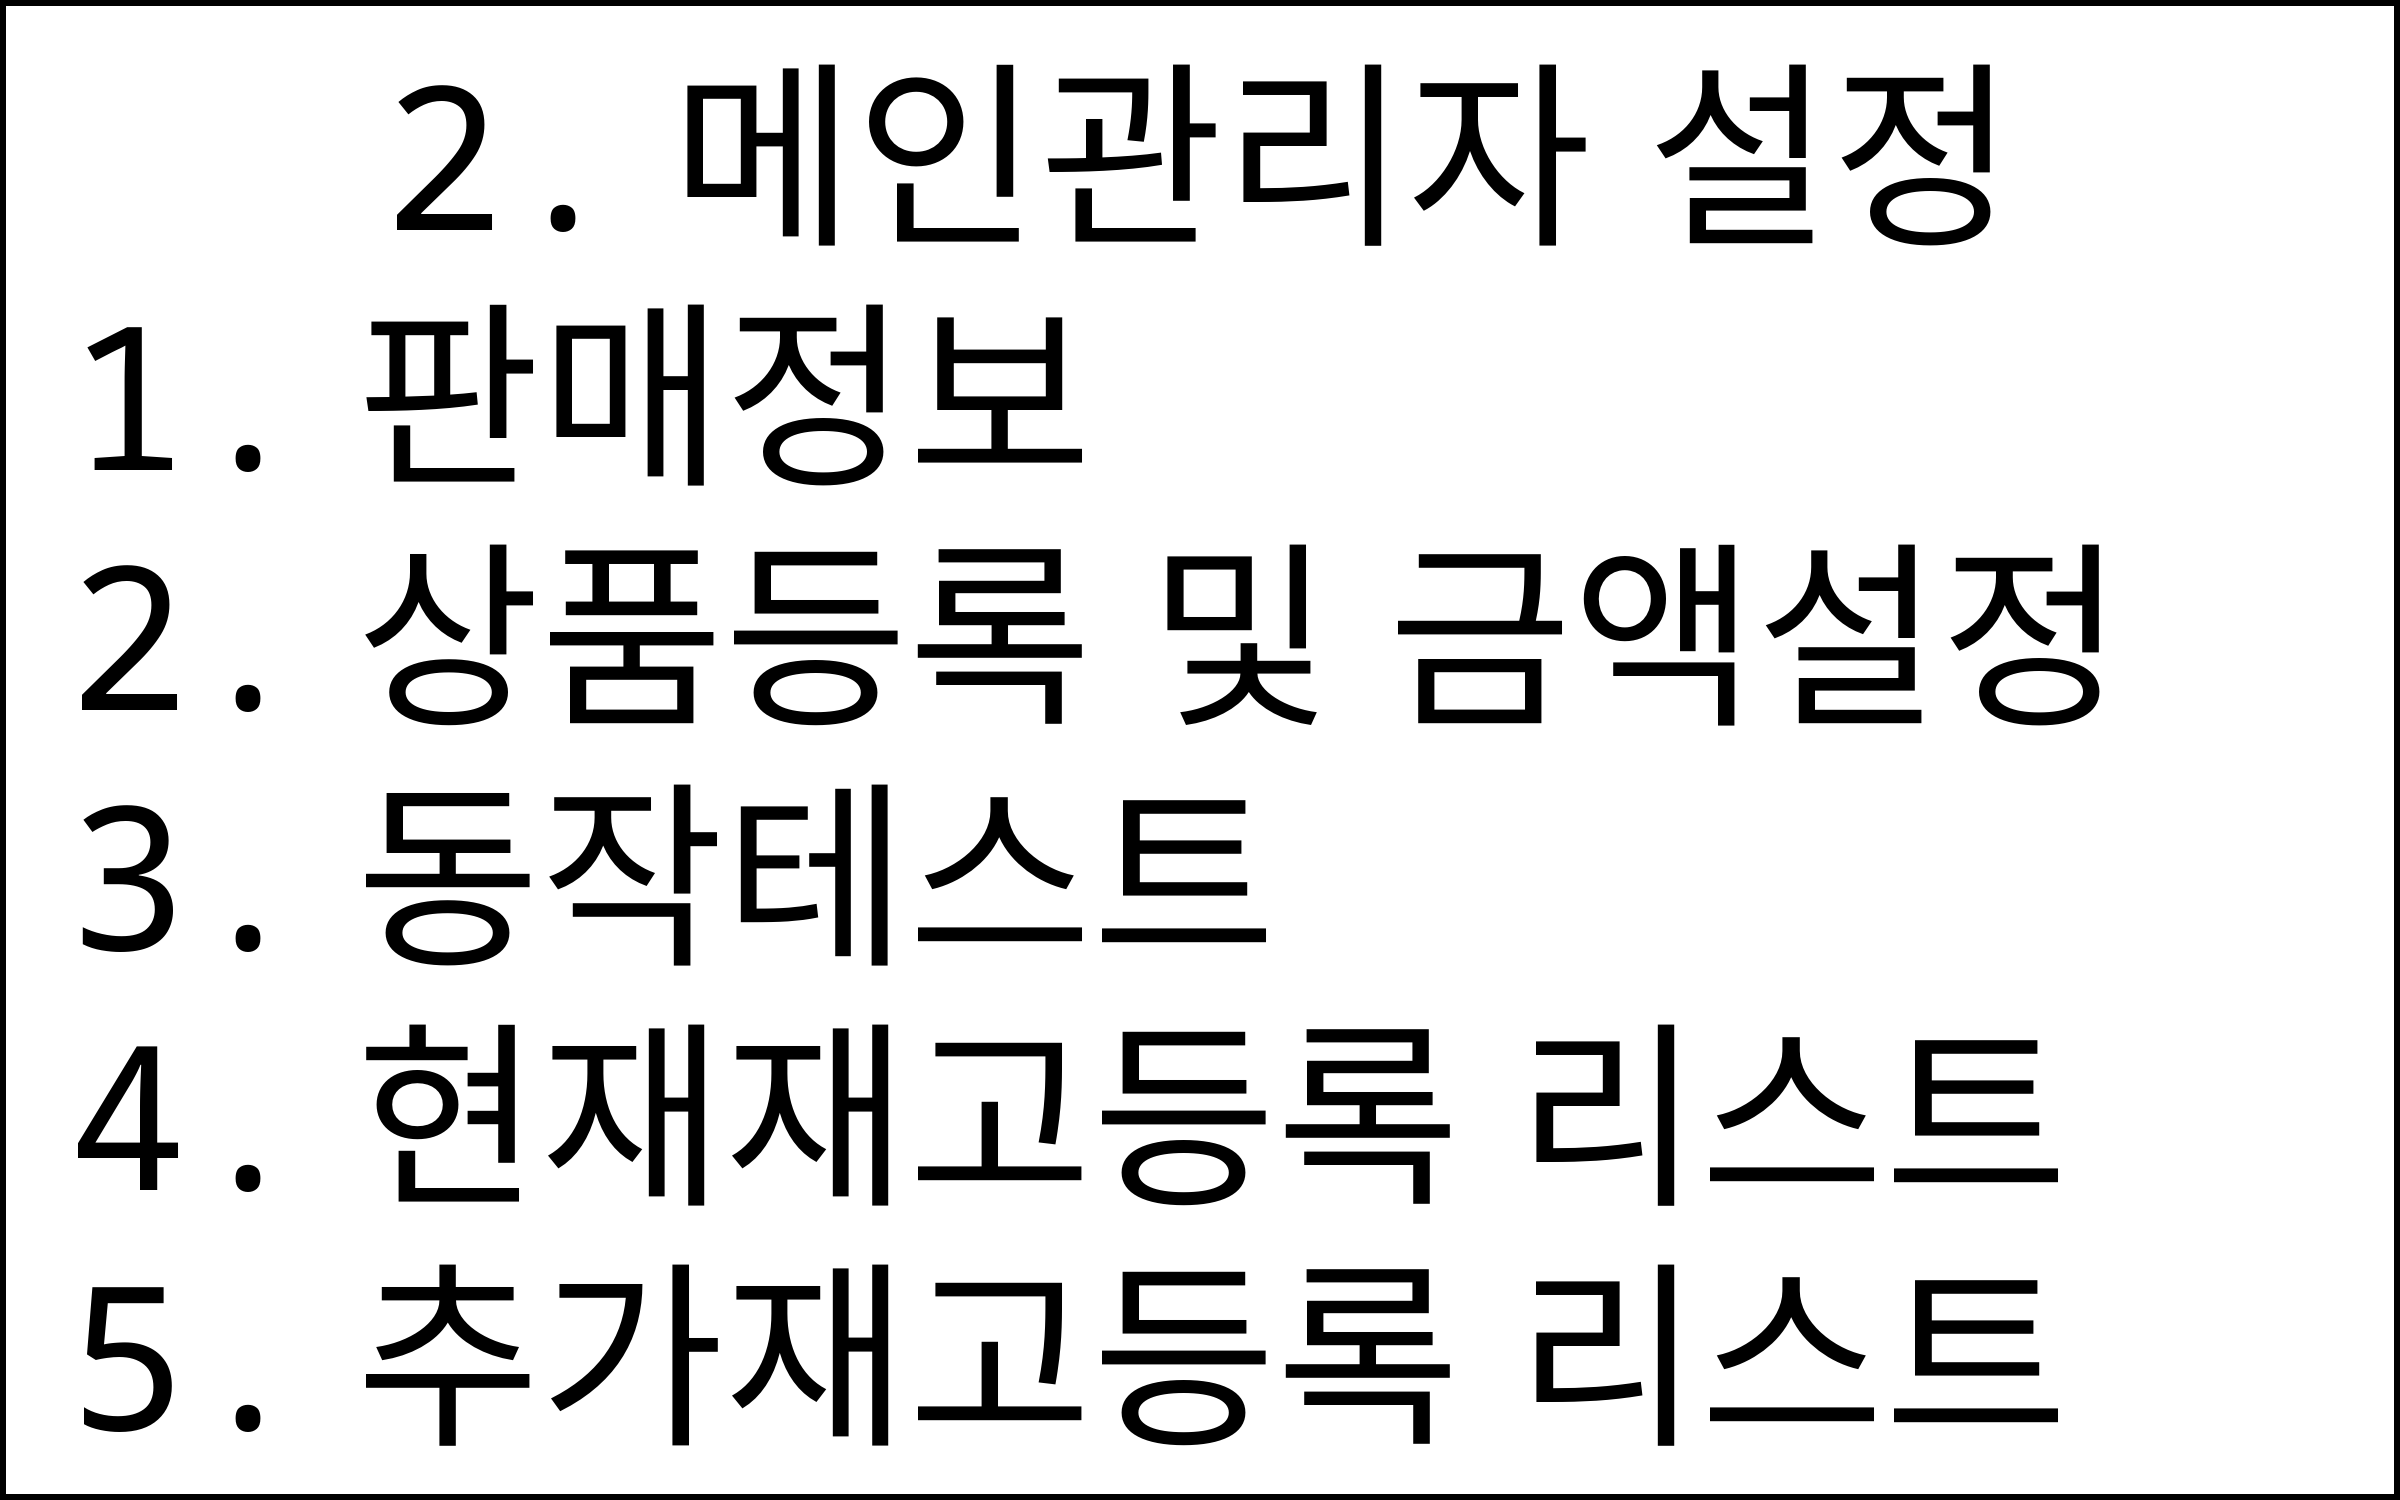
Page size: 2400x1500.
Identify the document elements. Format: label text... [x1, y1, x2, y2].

text_box 2.메인관리자 설정 1.판매정보 2.상품등록 및 금액설정 3.동작테스트 4.현재재고등록 리스트 5.추가재고등록 리스트 [0, 0, 2400, 1500]
